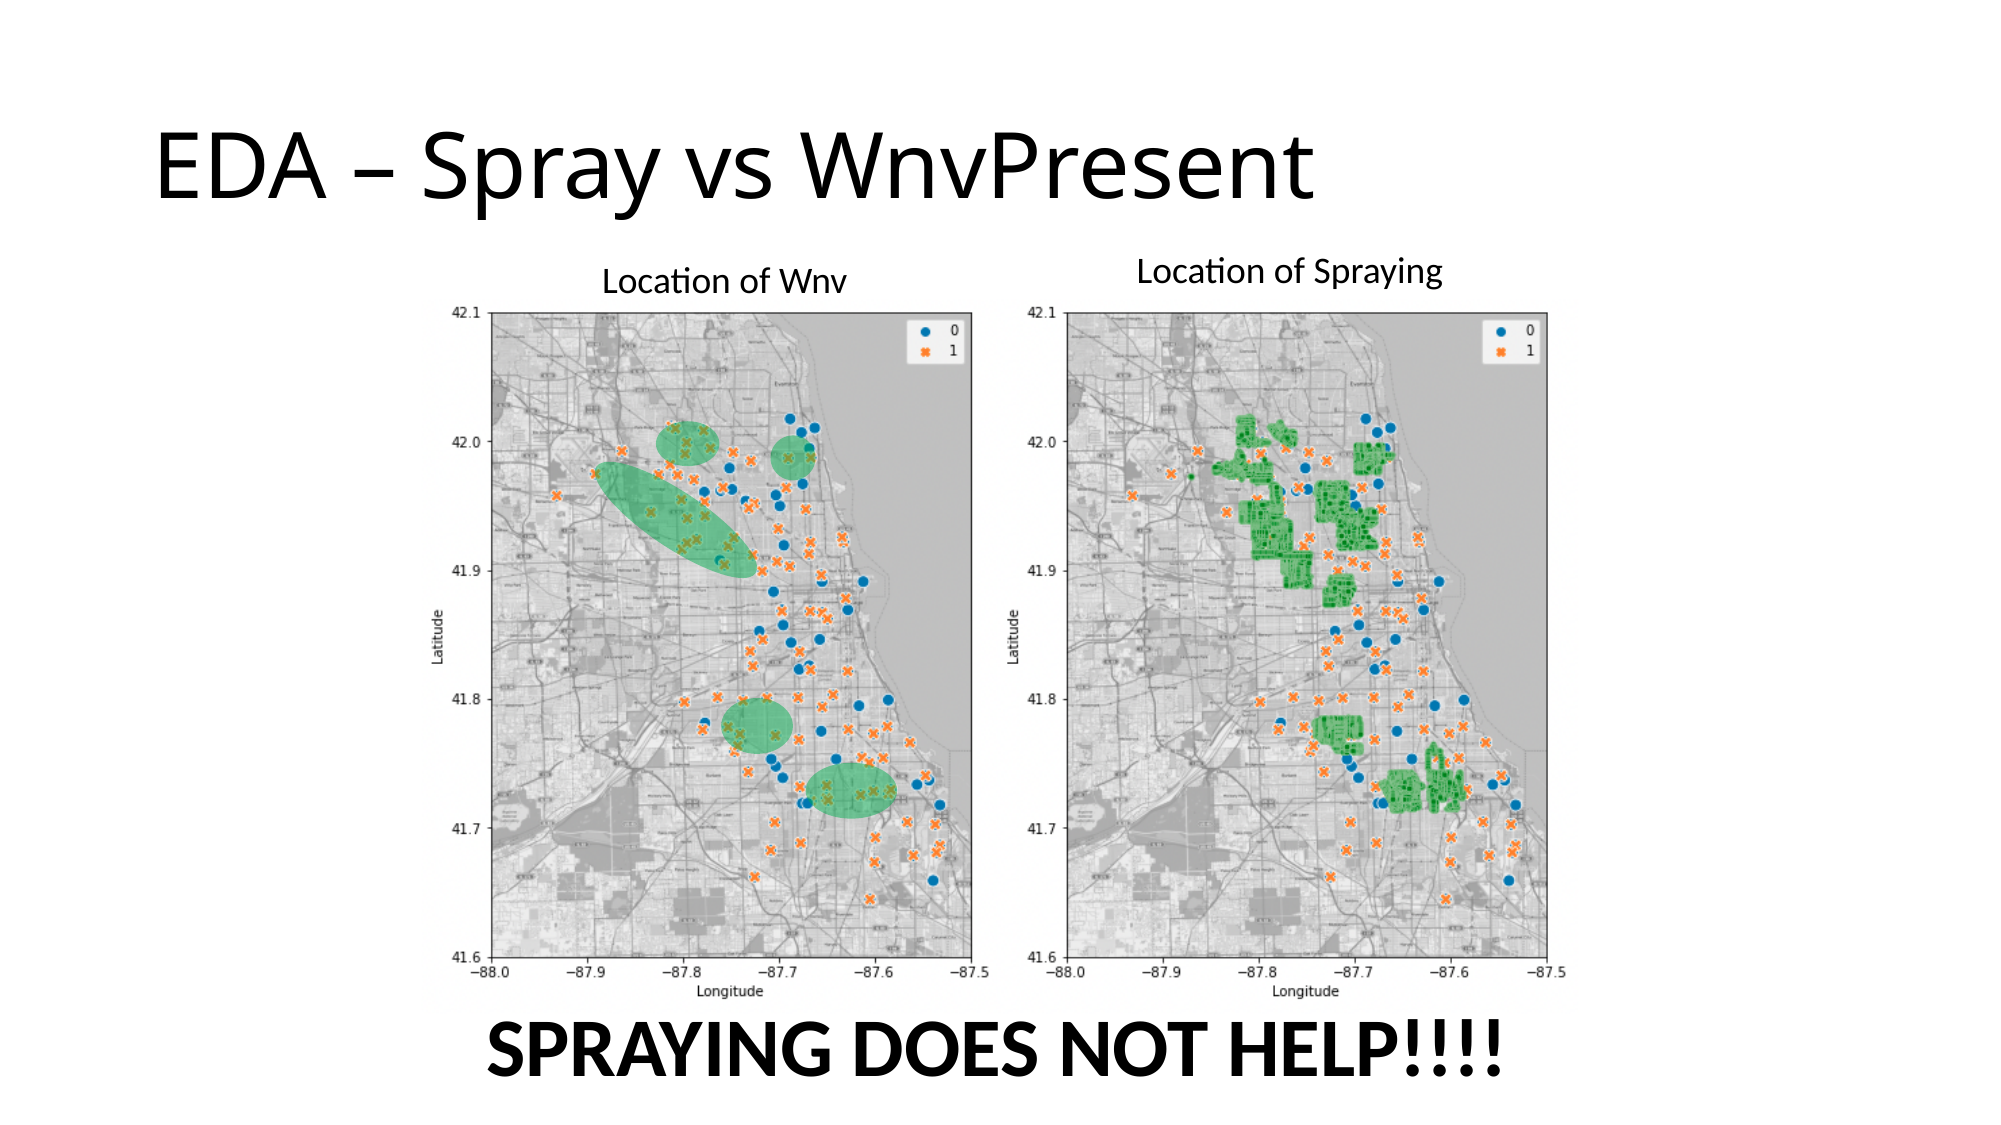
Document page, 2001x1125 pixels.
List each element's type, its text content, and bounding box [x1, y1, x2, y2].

title EDA – Spray vs WnvPresent [137, 59, 1863, 278]
text_box Location of Spraying [1121, 238, 1579, 299]
text_box Location of Wnv [587, 248, 1044, 299]
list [421, 299, 1579, 1014]
text_box SPRAYING DOES NOT HELP!!!! [471, 985, 1799, 1101]
